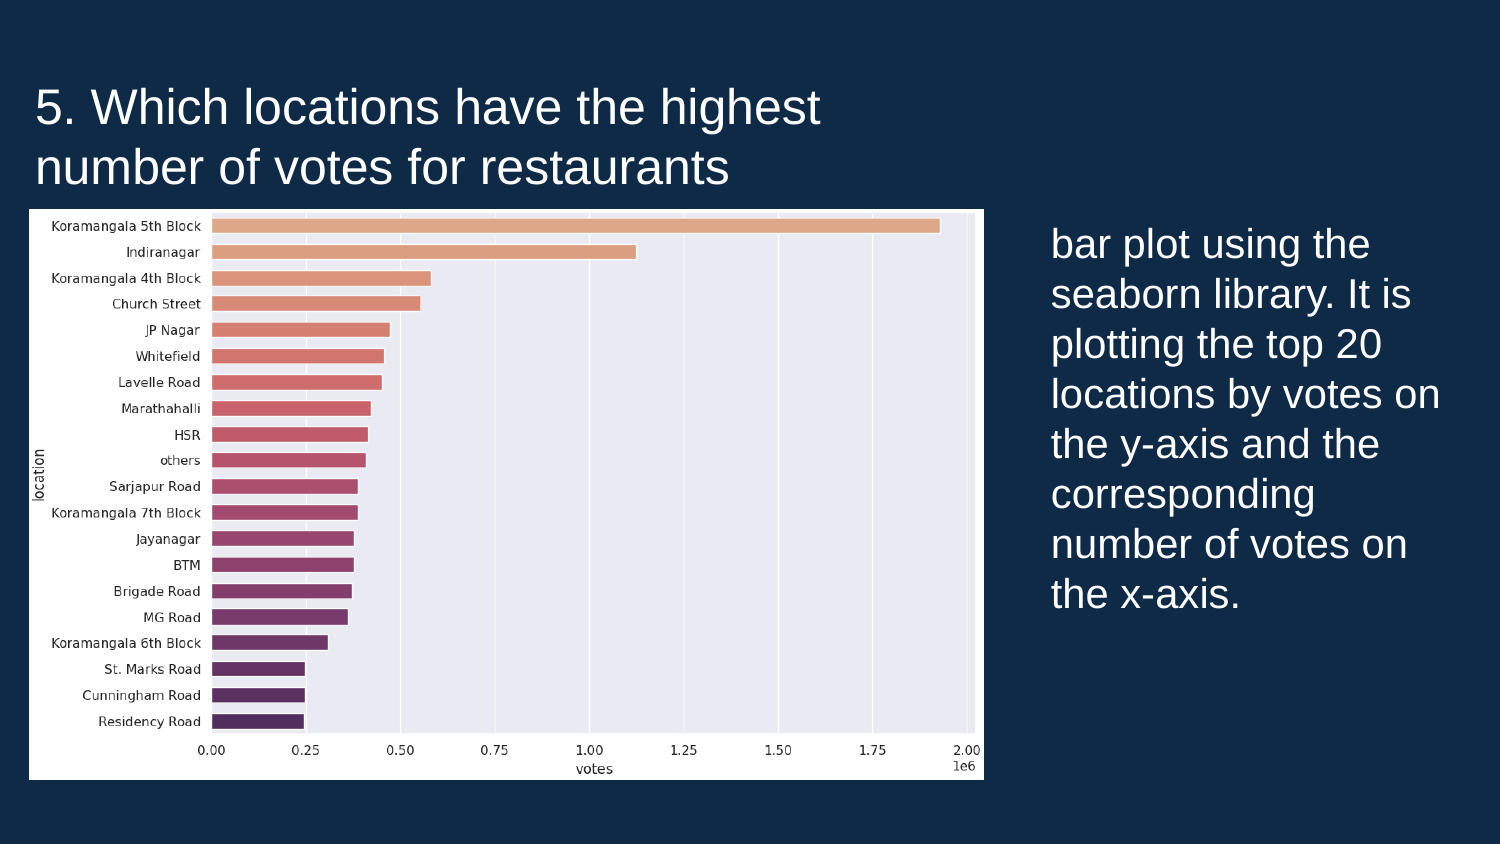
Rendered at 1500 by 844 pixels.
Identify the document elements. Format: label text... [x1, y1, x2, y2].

text_box bar plot using the seaborn library. It is plotting the top 20 locations by votes on the y-axis and the corresponding number of votes on the x-axis. [1036, 209, 1475, 844]
picture [29, 209, 984, 780]
text_box 5. Which locations have the highest number of votes for restaurants [20, 67, 993, 203]
